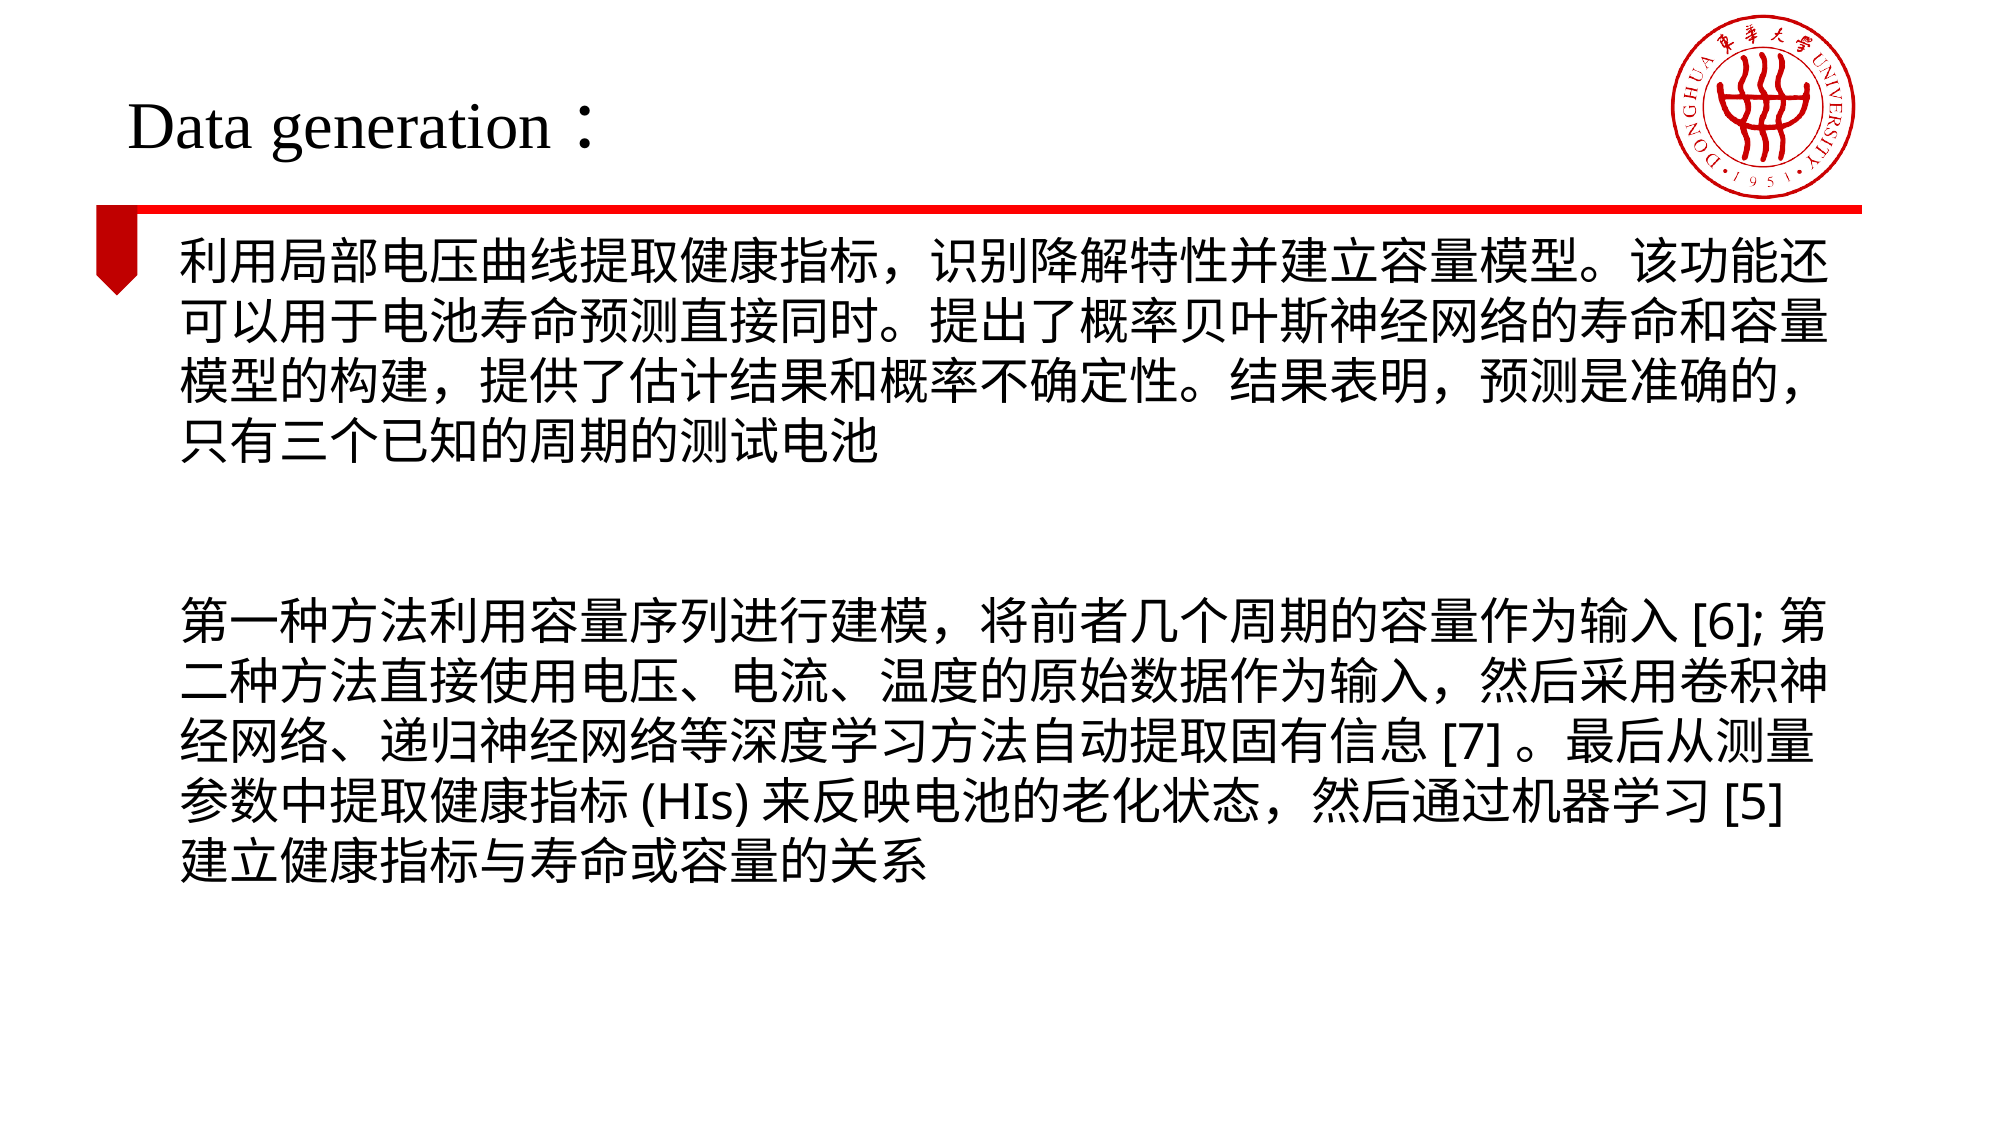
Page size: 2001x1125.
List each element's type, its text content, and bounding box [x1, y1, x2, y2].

picture [1663, 13, 1863, 201]
text_box 利用局部电压曲线提取健康指标，识别降解特性并建立容量模型。该功能还可以用于电池寿命预测直接同时。提出了概率贝叶斯神经网络的寿命和容量模型的构建，提供了估计结果和概率不确定性。结果表明，预测是准确的，只有三个已知的周期的测试电池 第一种方法利用容量序列进行建模，将前者几个周期的容量作为输入[6];第二种方法直接使用电压、电流、温度的原始数据作为输入，然后采用卷积神经网络、递归神经网络等深度学习方法自动提取固有信息[7]。最后从测量参数中提取健康指标(HIs)来反映电池的老化状态，然后通过机器学习[5]建立健康指标与寿命或容量的关系 [164, 222, 1855, 1033]
text_box Data generation： [112, 74, 1113, 170]
